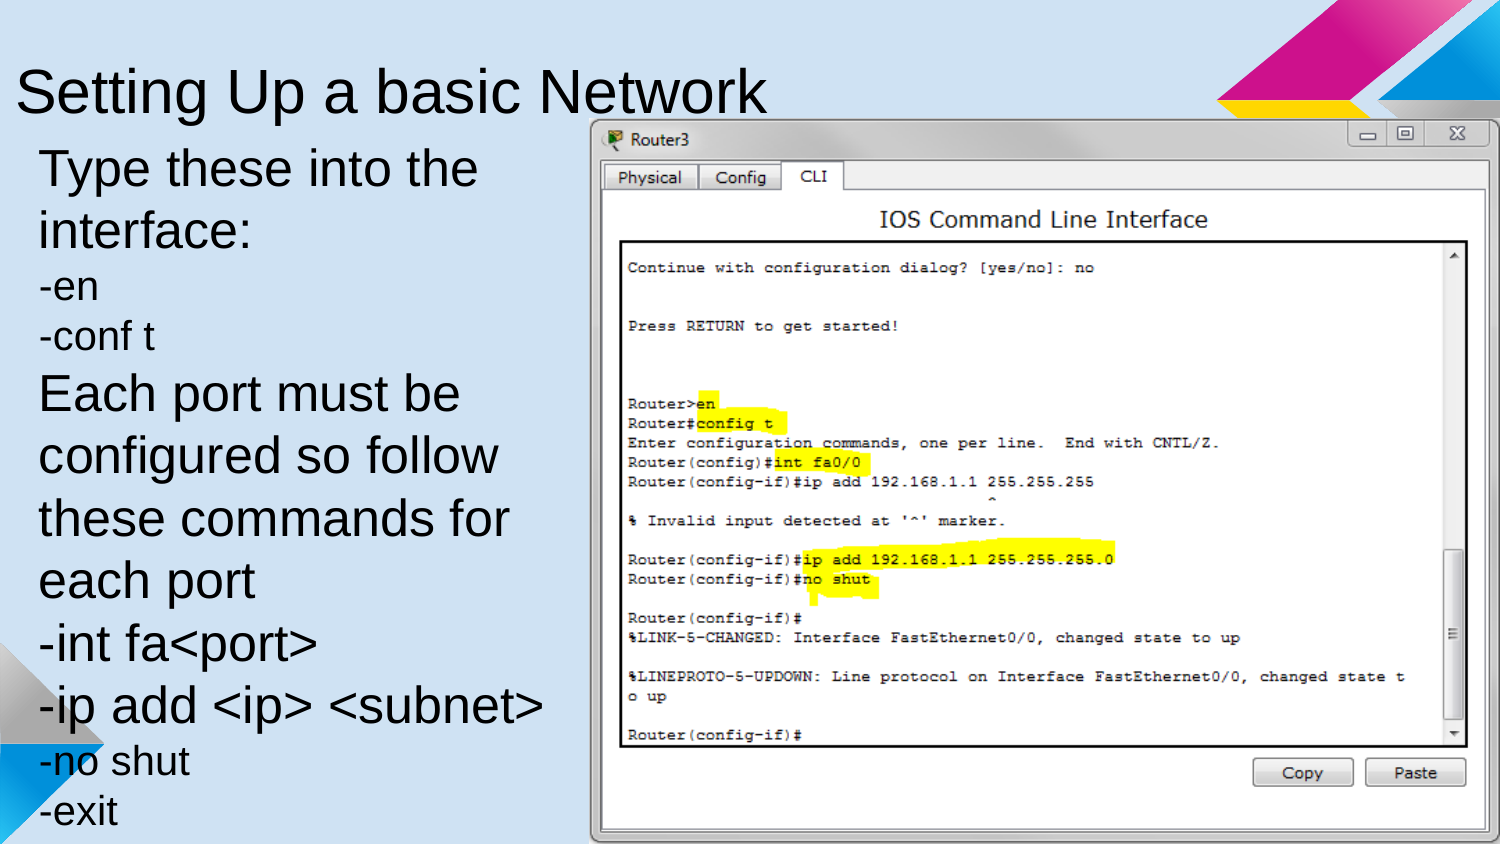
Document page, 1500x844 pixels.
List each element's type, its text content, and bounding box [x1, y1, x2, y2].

list Type these into the interface: -en -conf t Each port must be configured so follow these commands for each port -int fa<port> -ip add <ip> <subnet> -no shut -exit [23, 119, 586, 798]
title Setting Up a basic Network [0, 0, 1129, 141]
picture [588, 118, 1500, 844]
